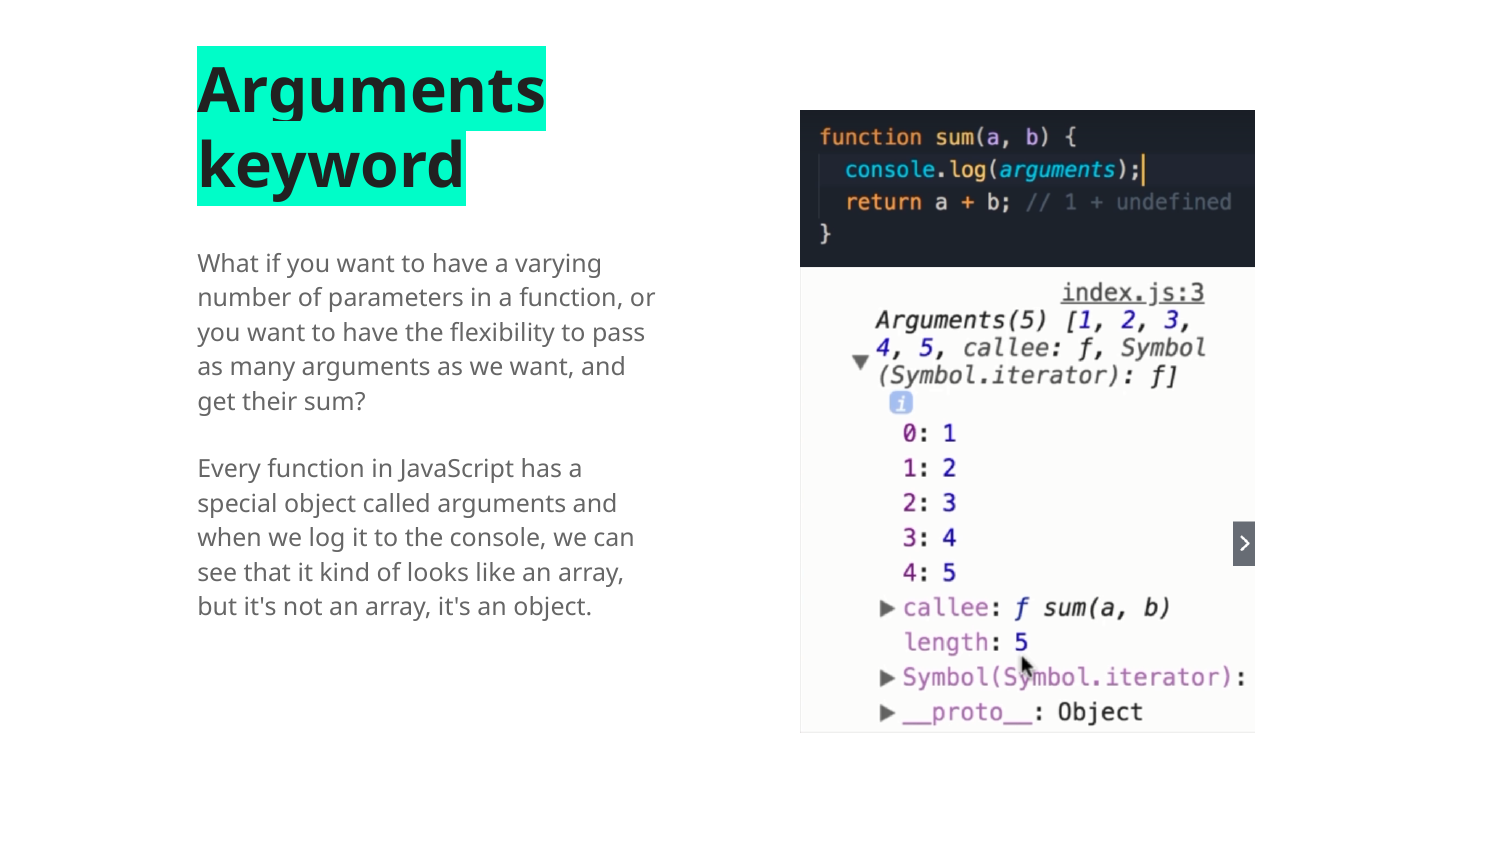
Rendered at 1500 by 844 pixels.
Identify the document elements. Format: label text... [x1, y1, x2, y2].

title Arguments keyword [182, 110, 643, 216]
list What if you want to have a varying number of parameters in a function, or you want to have the flexibility to pass as many arguments as we want, and get their sum? Every function in JavaScript has a special object called arguments and when we log it to the console, we can see that it kind of looks like an array, but it's not an array, it's an object. [182, 227, 676, 733]
picture [799, 110, 1255, 734]
